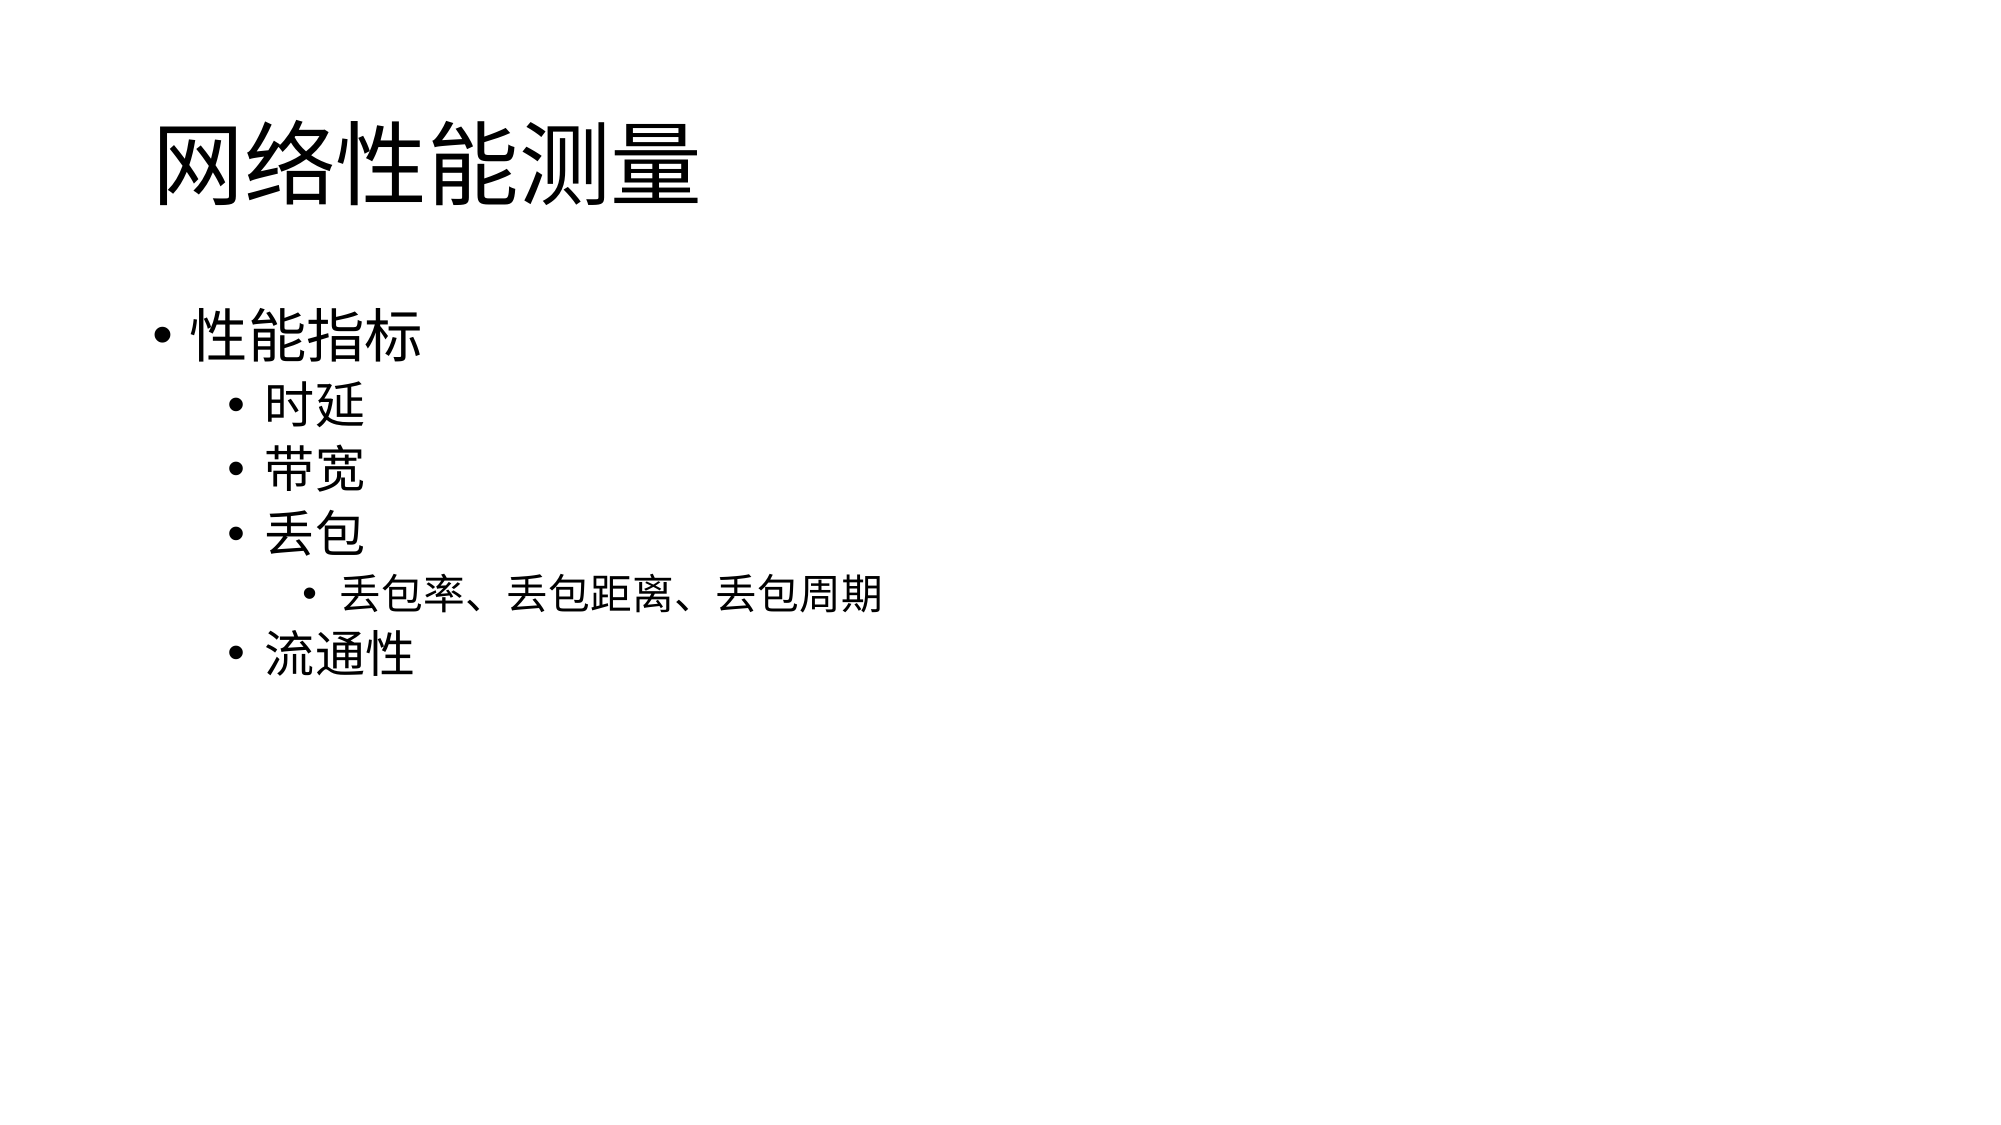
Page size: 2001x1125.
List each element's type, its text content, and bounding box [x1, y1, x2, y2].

list 性能指标 时延 带宽 丢包 丢包率、丢包距离、丢包周期 流通性 [137, 299, 1863, 1014]
title 网络性能测量 [137, 59, 1863, 278]
